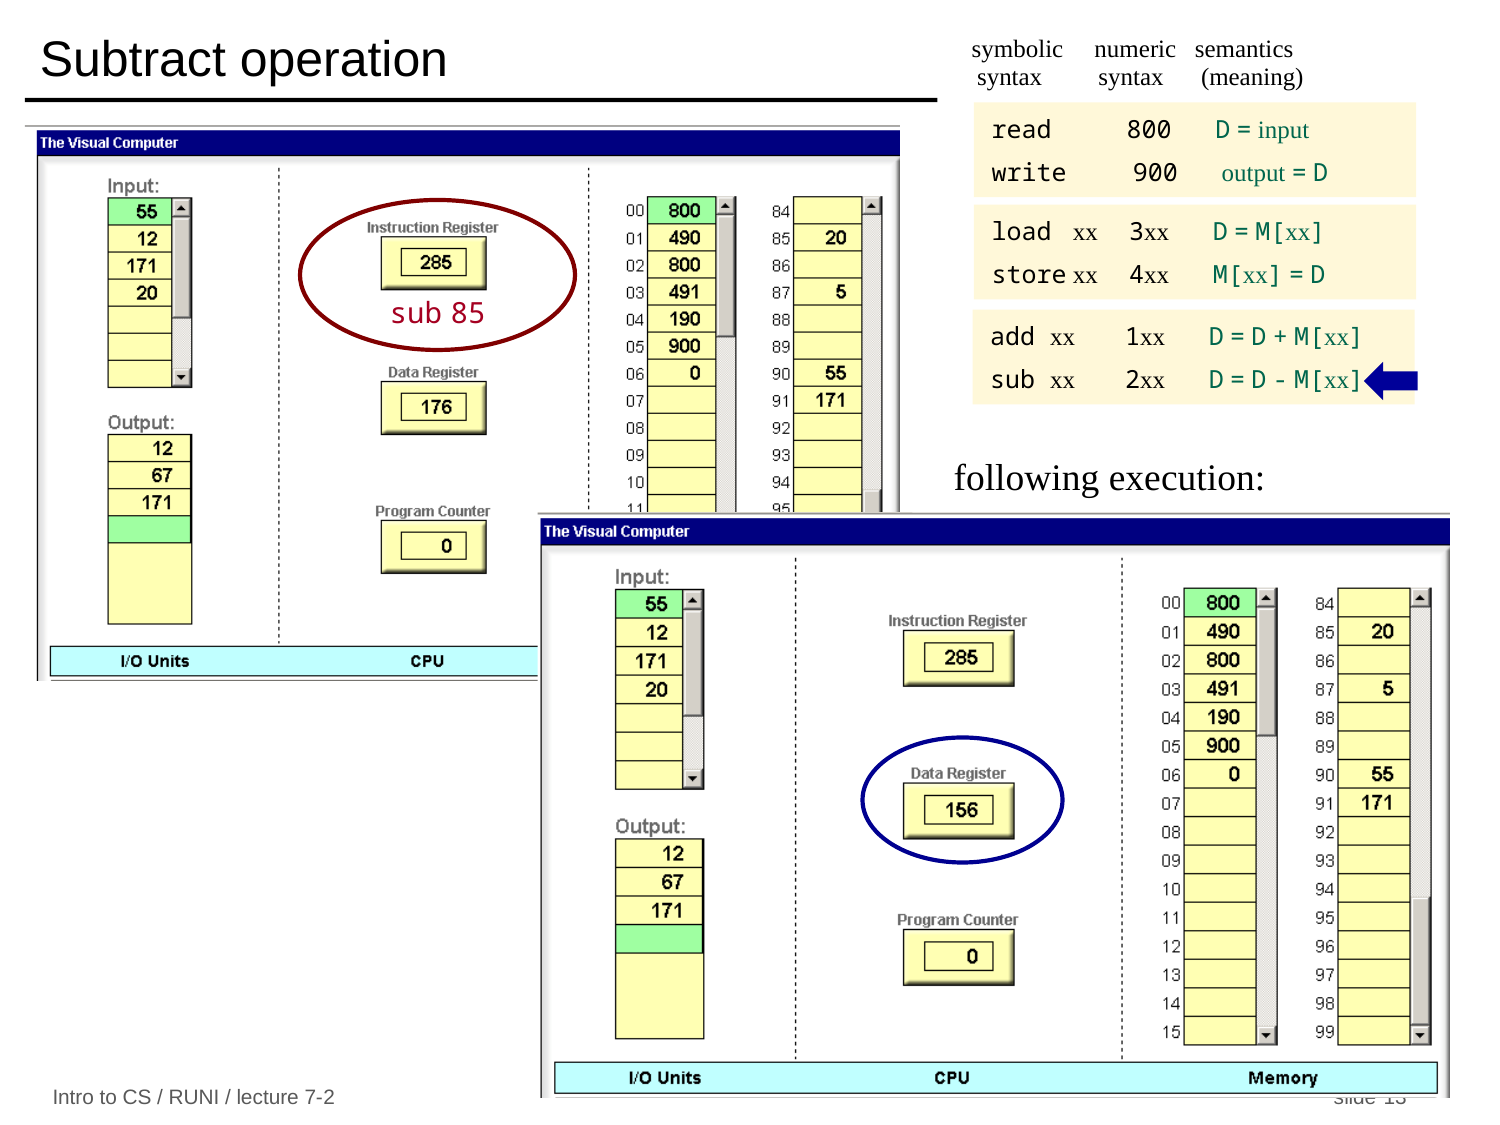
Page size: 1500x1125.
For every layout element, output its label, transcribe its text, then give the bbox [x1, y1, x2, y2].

text_box add xx 1xx D = D + M[xx] sub xx 2xx D = D - M[xx] [972, 309, 1415, 405]
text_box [537, 462, 1451, 1098]
title Subtract operation [24, 12, 1463, 100]
picture [24, 124, 901, 681]
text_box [937, 27, 1476, 198]
text_box [1363, 361, 1418, 401]
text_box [299, 199, 576, 351]
text_box load xx 3xx D = M[xx] store xx 4xx M[xx] = D [973, 206, 1417, 300]
